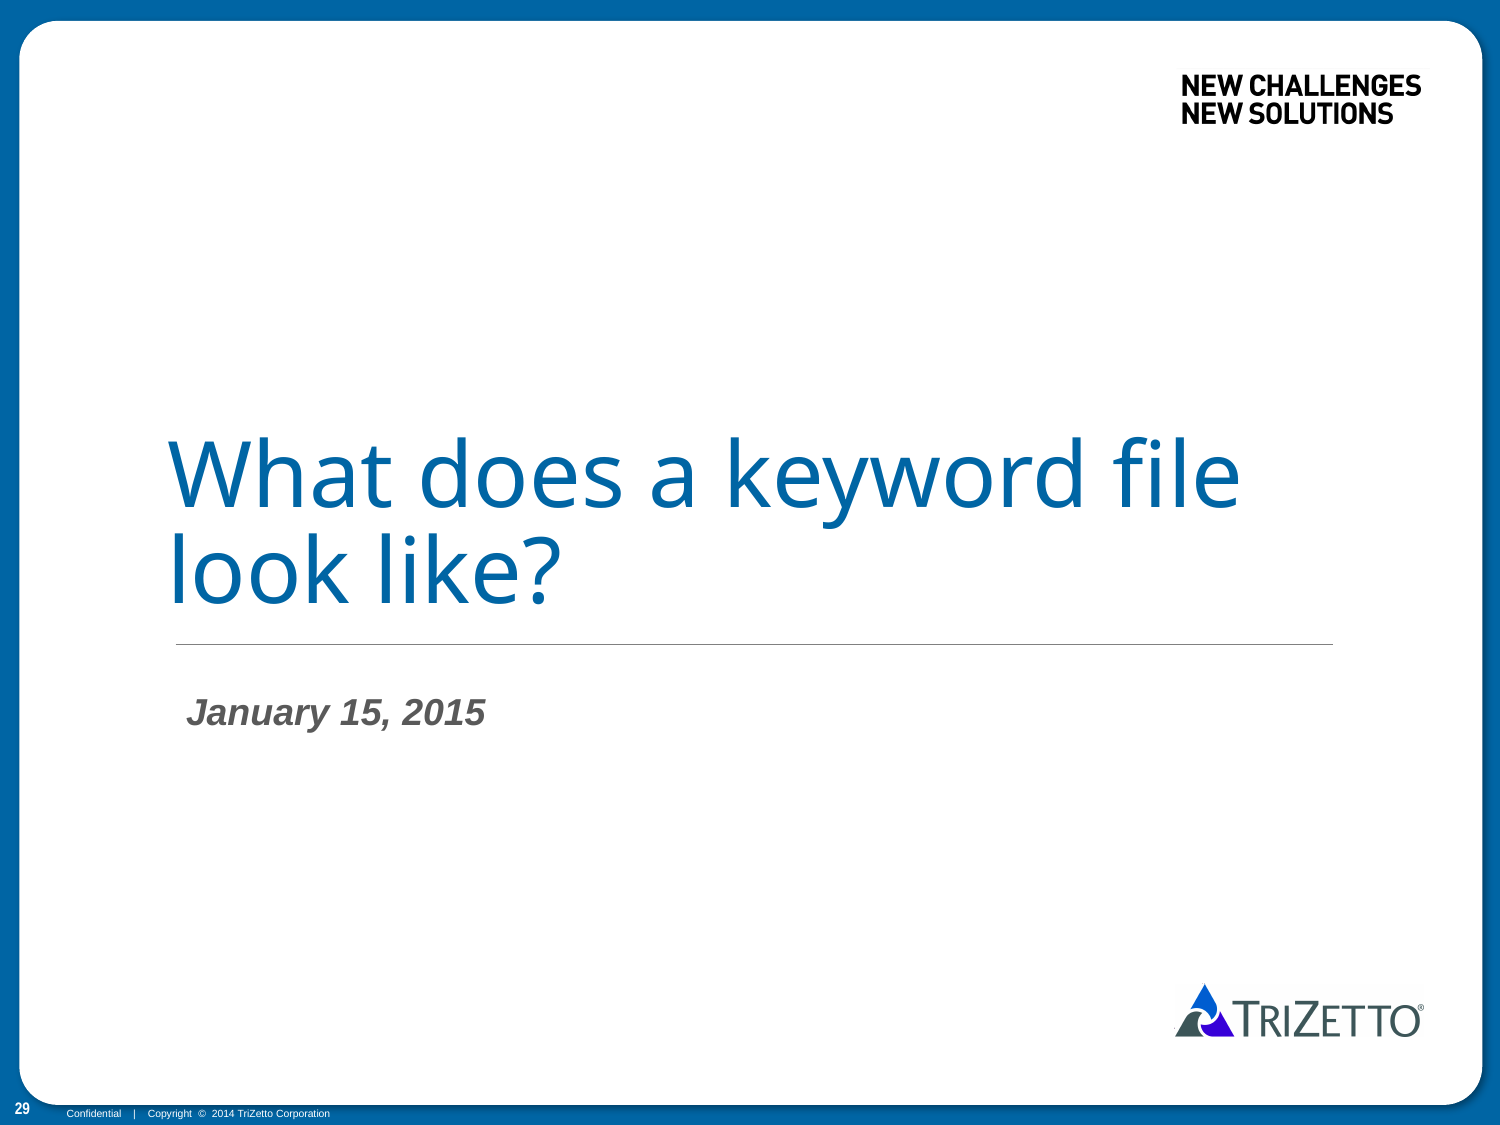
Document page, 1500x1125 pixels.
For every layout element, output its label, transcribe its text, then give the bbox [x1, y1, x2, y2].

title What does a keyword file look like? [152, 421, 1313, 631]
subtitle [152, 666, 1313, 727]
picture [1174, 983, 1424, 1037]
text_box January 15, 2015 [171, 680, 1219, 741]
picture [1176, 68, 1430, 126]
